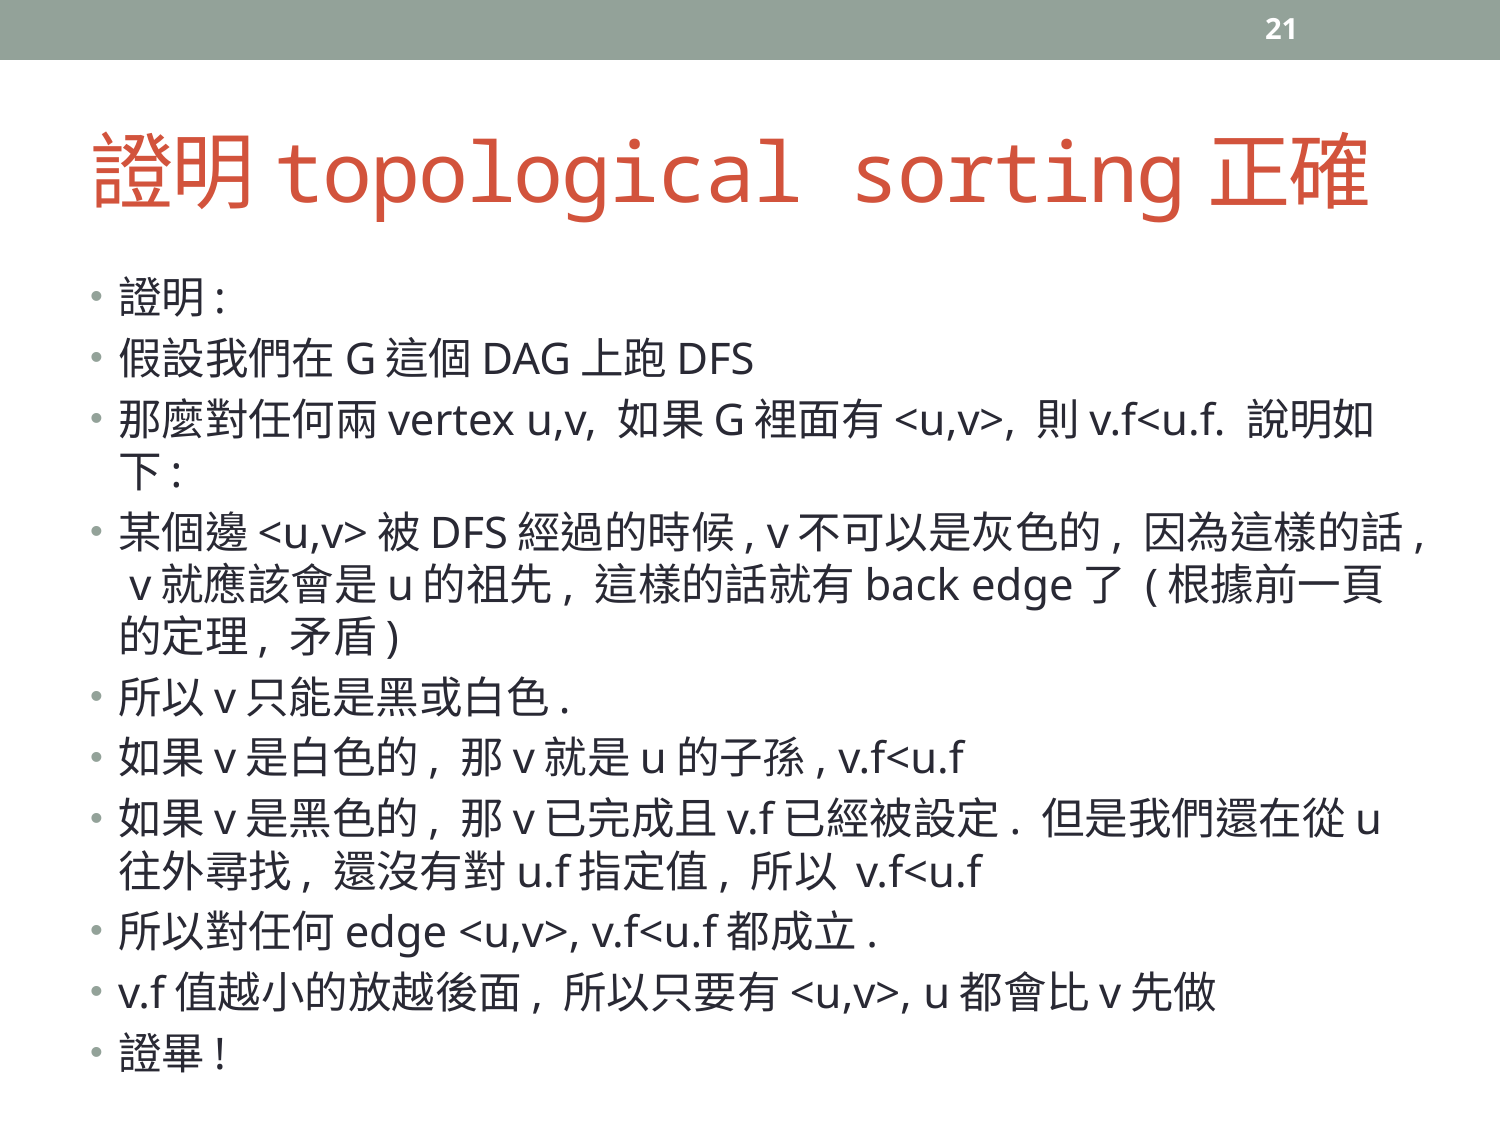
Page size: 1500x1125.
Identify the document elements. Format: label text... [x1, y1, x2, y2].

list 證明: 假設我們在G這個DAG上跑DFS 那麼對任何兩vertex u,v, 如果G裡面有<u,v>, 則v.f<u.f. 說明如下: 某個邊<u,v>被DFS經過的時候, v不可以是灰色的, 因為這樣的話, v就應該會是u的祖先, 這樣的話就有back edge了 (根據前一頁的定理, 矛盾) 所以v只能是黑或白色. 如果v是白色的, 那v就是u的子孫, v.f<u.f 如果v是黑色的, 那v已完成且v.f已經被設定. 但是我們還在從u往外尋找, 還沒有對u.f指定值, 所以 v.f<u.f 所以對任何edge <u,v>, v.f<u.f都成立. v.f值越小的放越後面, 所以只要有<u,v>, u都會比v先做 證畢! [75, 262, 1425, 1094]
title 證明topological sorting正確 [75, 87, 1425, 250]
slide_number 21 [1250, 3, 1425, 57]
